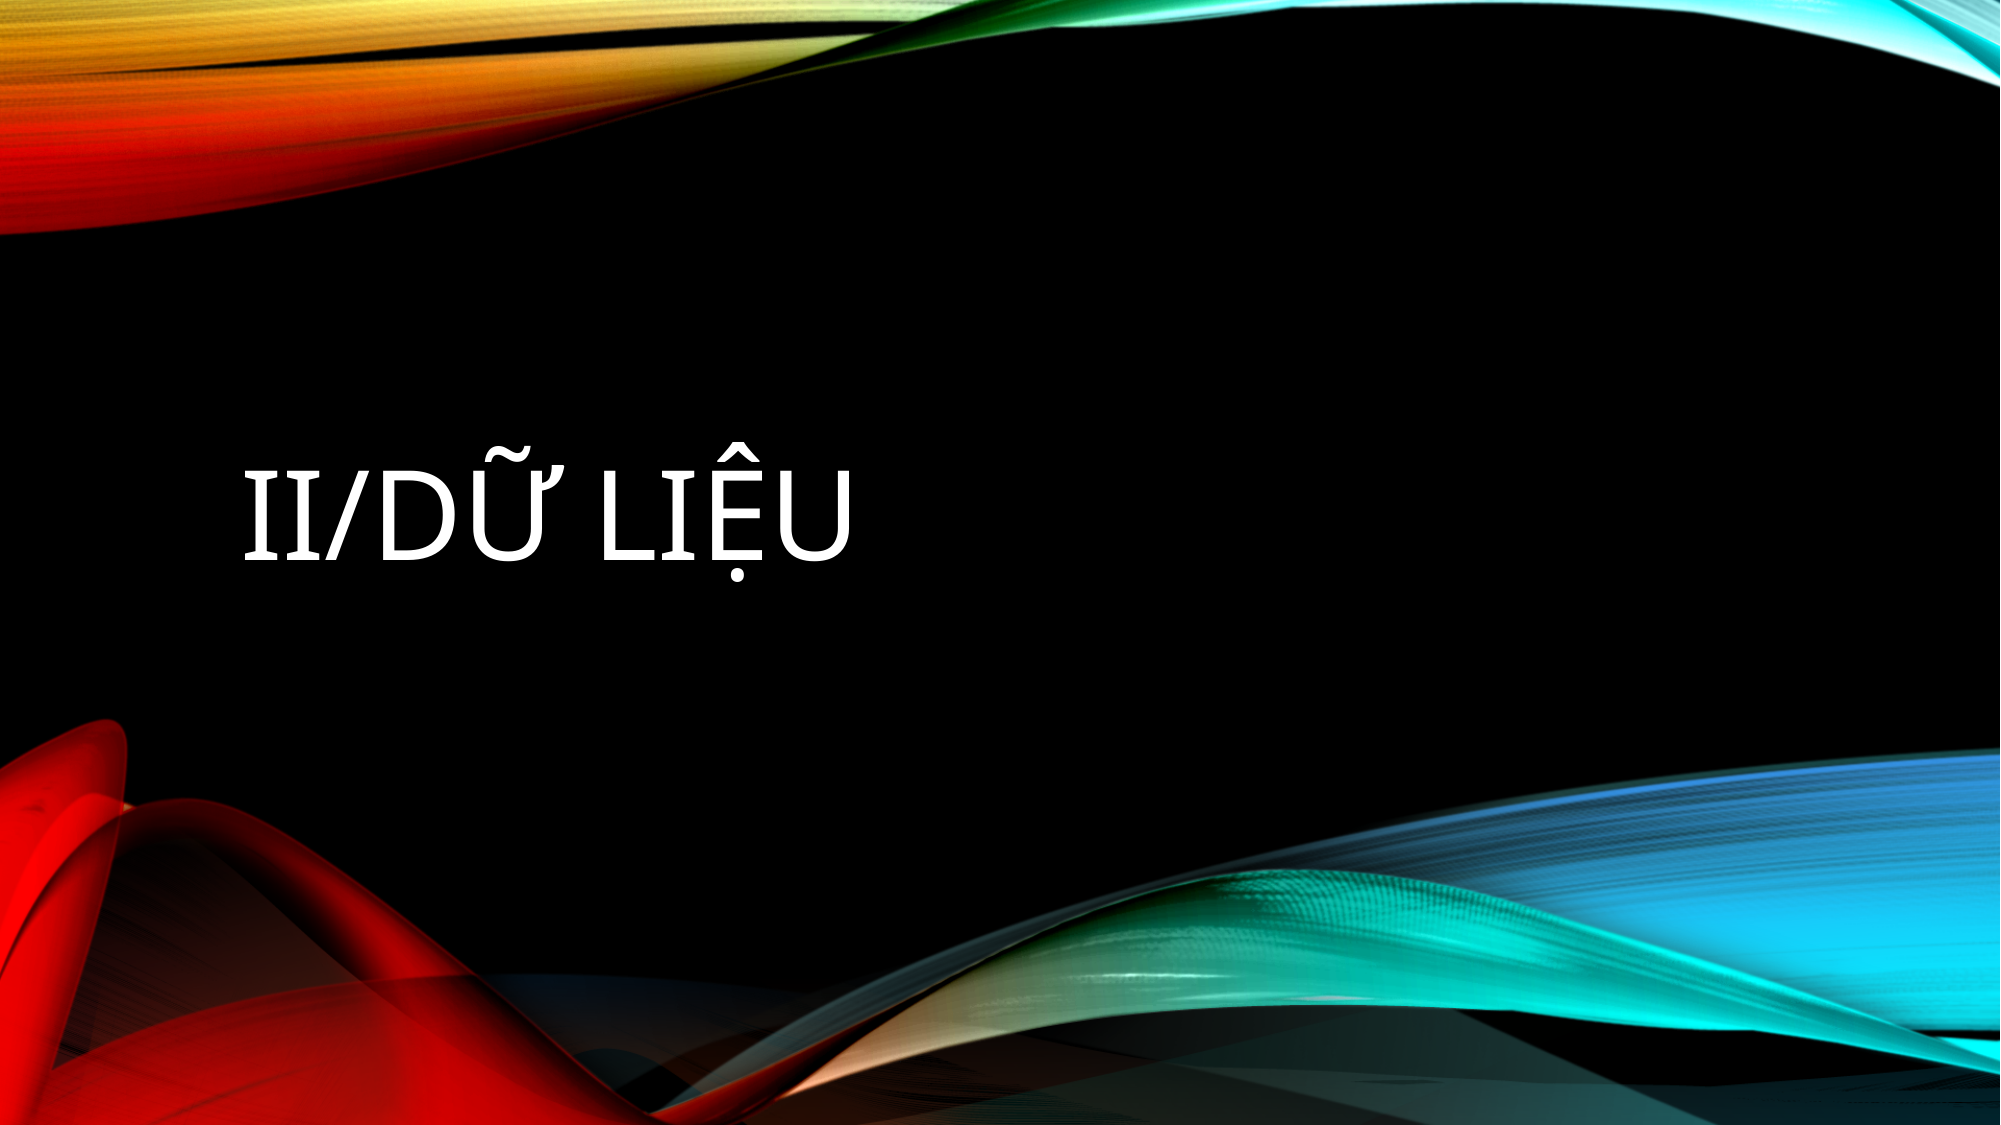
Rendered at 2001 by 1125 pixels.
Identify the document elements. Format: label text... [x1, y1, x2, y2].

picture [0, 717, 2000, 1125]
title II/dữ liệu [225, 295, 1775, 596]
picture [0, 0, 2000, 237]
